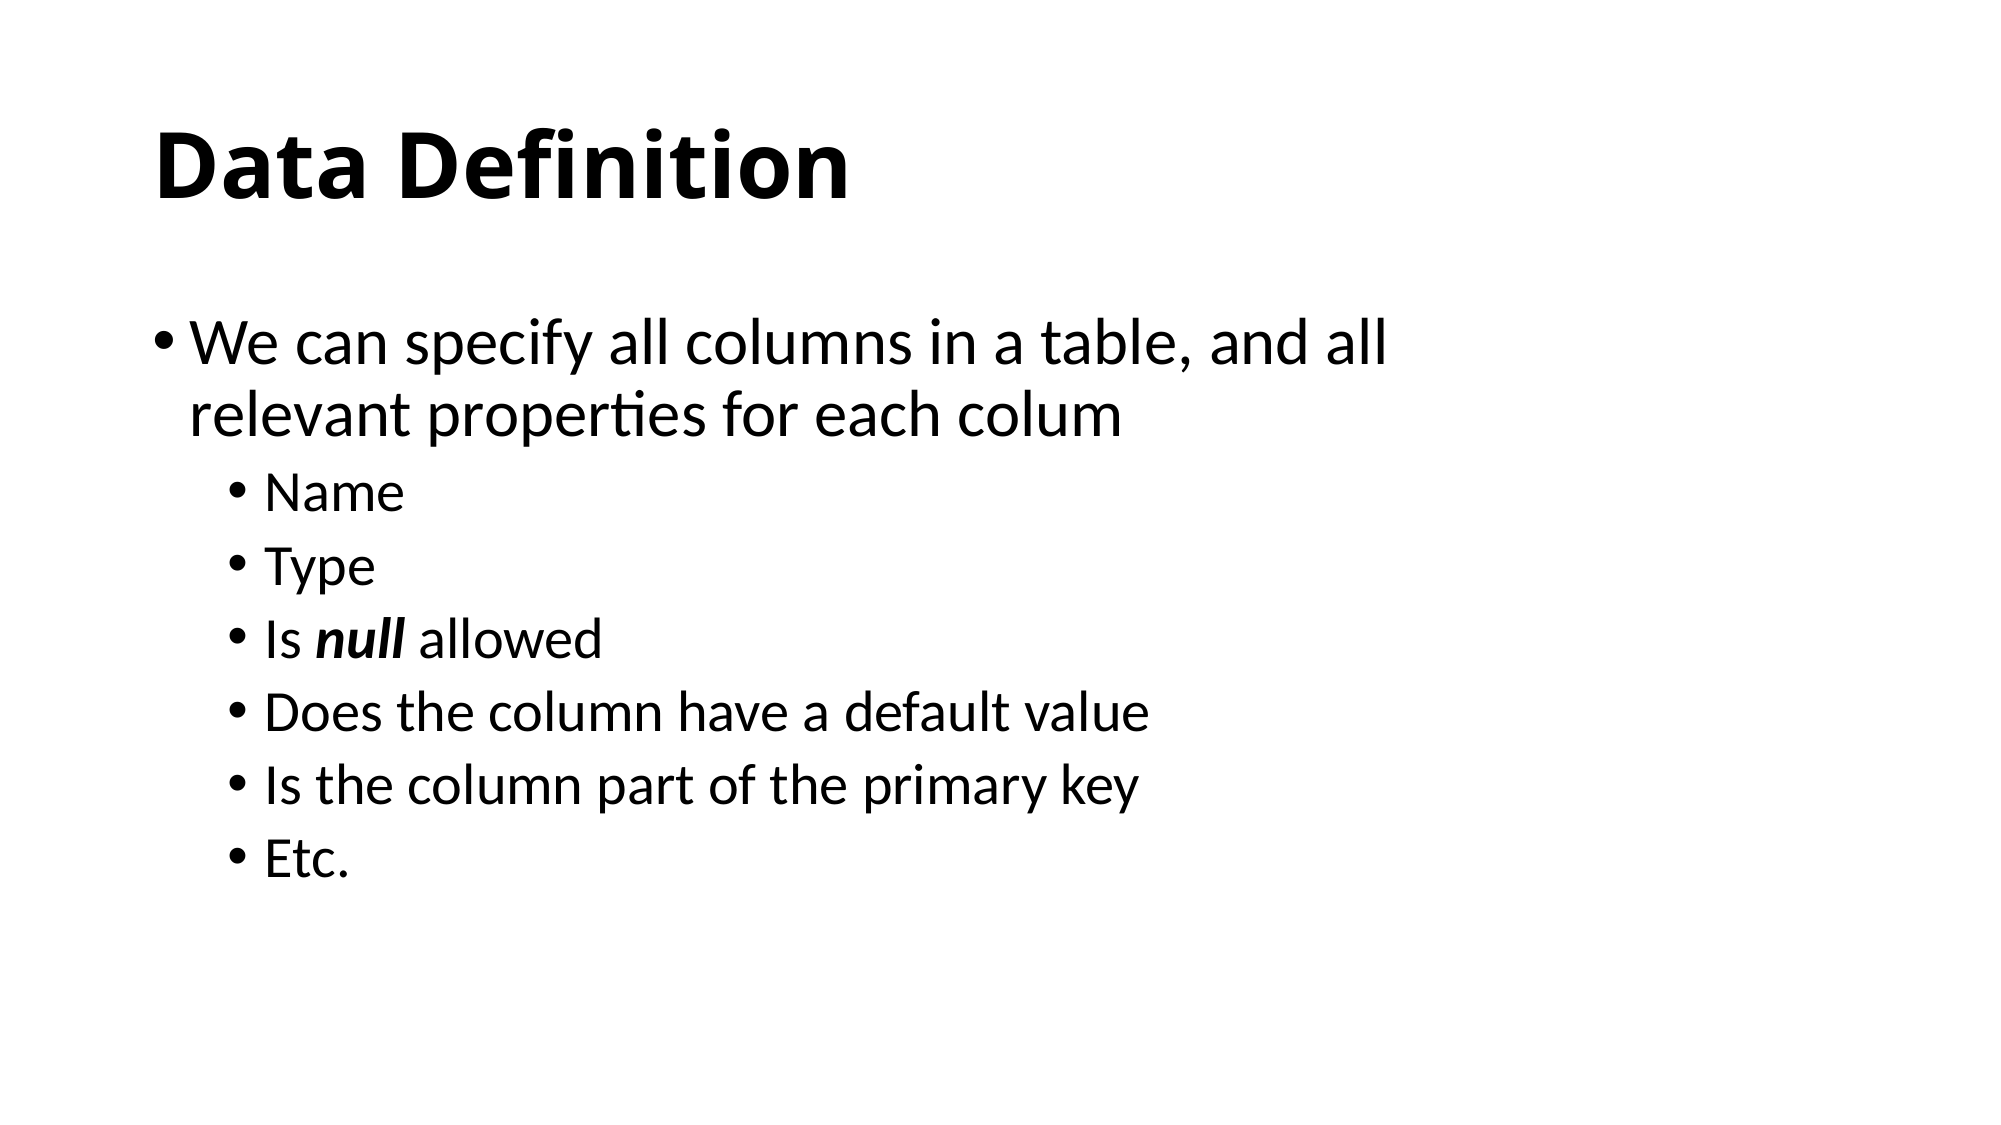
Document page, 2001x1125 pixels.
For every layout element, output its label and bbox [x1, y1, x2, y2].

title [137, 59, 1863, 278]
list [137, 299, 1642, 1004]
